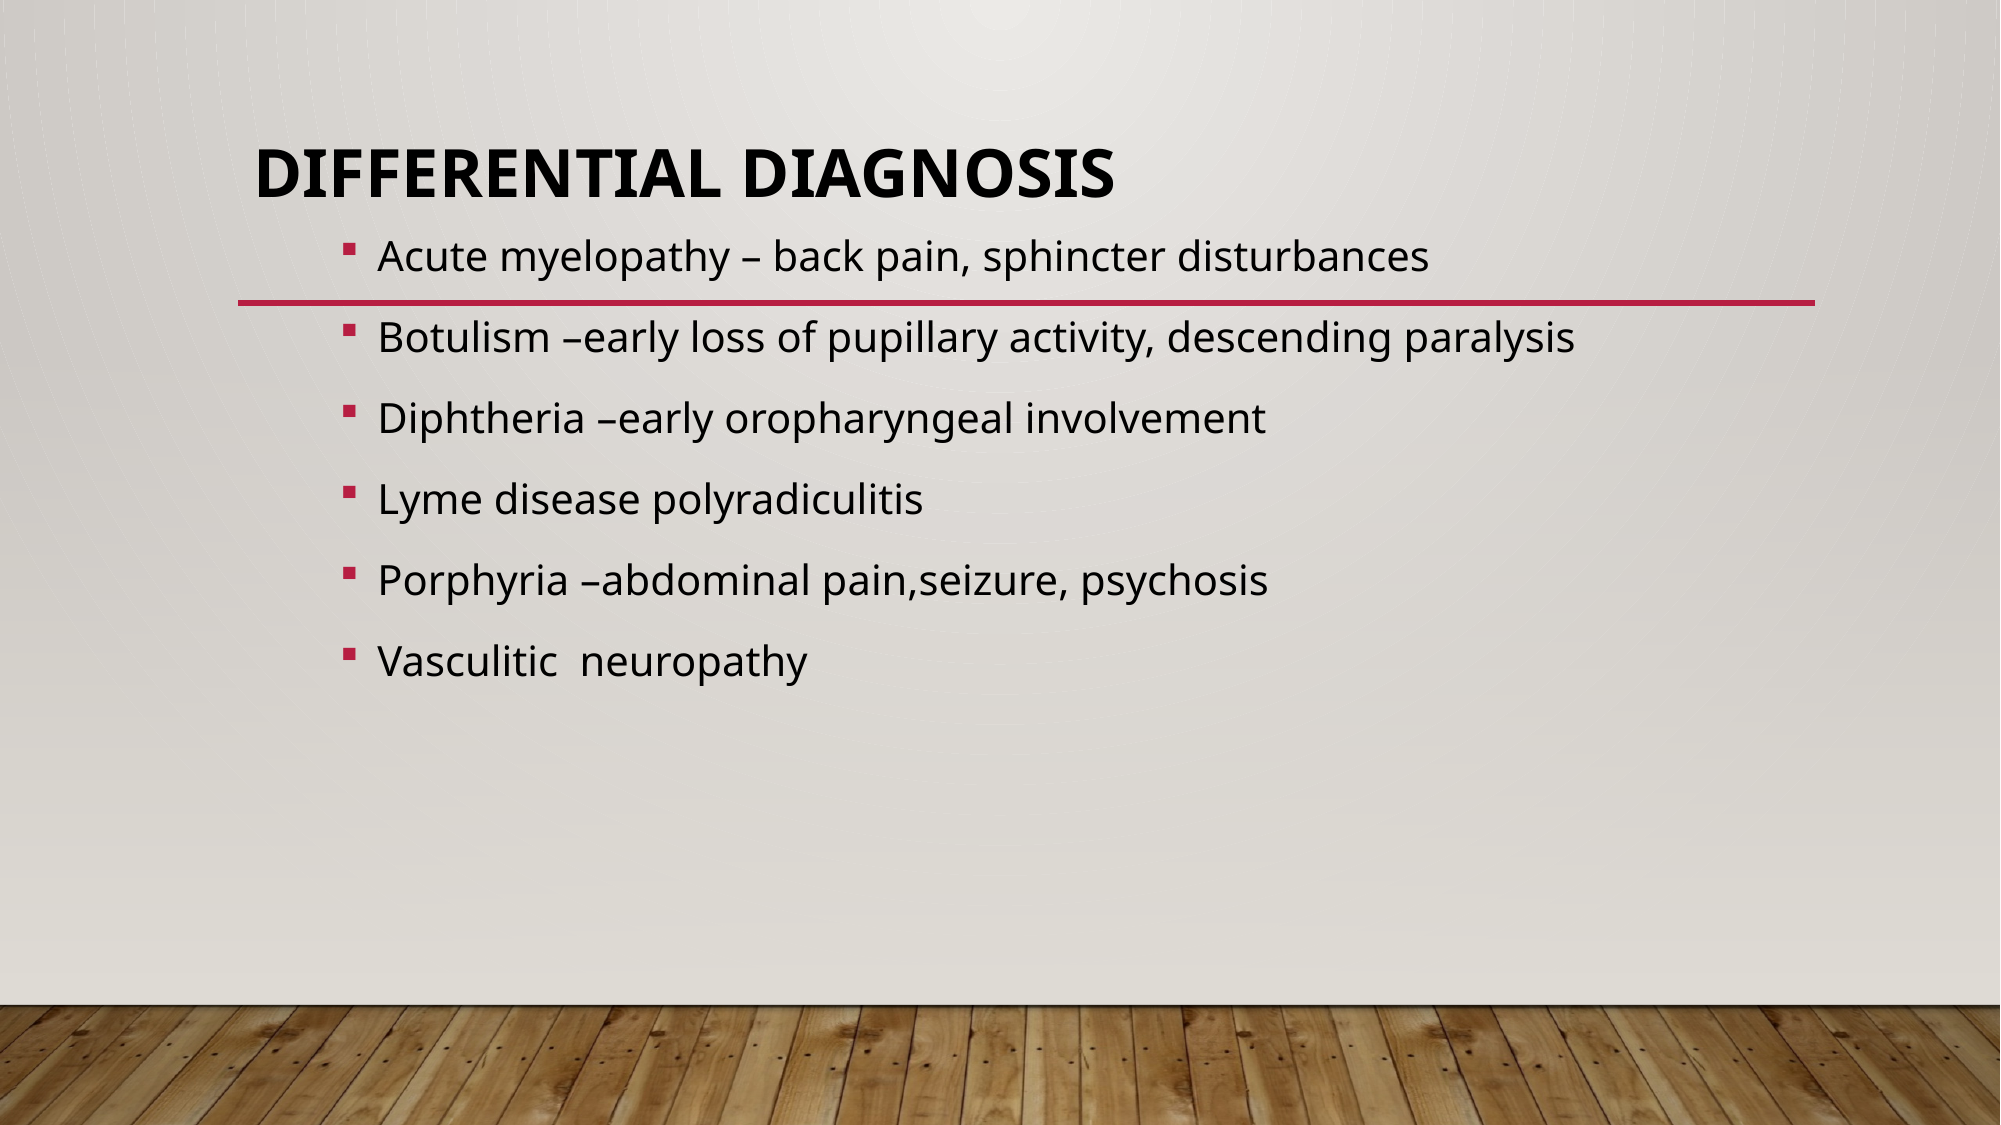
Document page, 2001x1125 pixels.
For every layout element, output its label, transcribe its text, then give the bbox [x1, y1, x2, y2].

list Acute myelopathy – back pain, sphincter disturbances Botulism –early loss of pupillary activity, descending paralysis Diphtheria –early oropharyngeal involvement Lyme disease polyradiculitis Porphyria –abdominal pain,seizure, psychosis Vasculitic neuropathy [324, 212, 1675, 1005]
picture [0, 1005, 2000, 1125]
title DIFFERENTIAL DIAGNOSIS [238, 131, 1814, 305]
